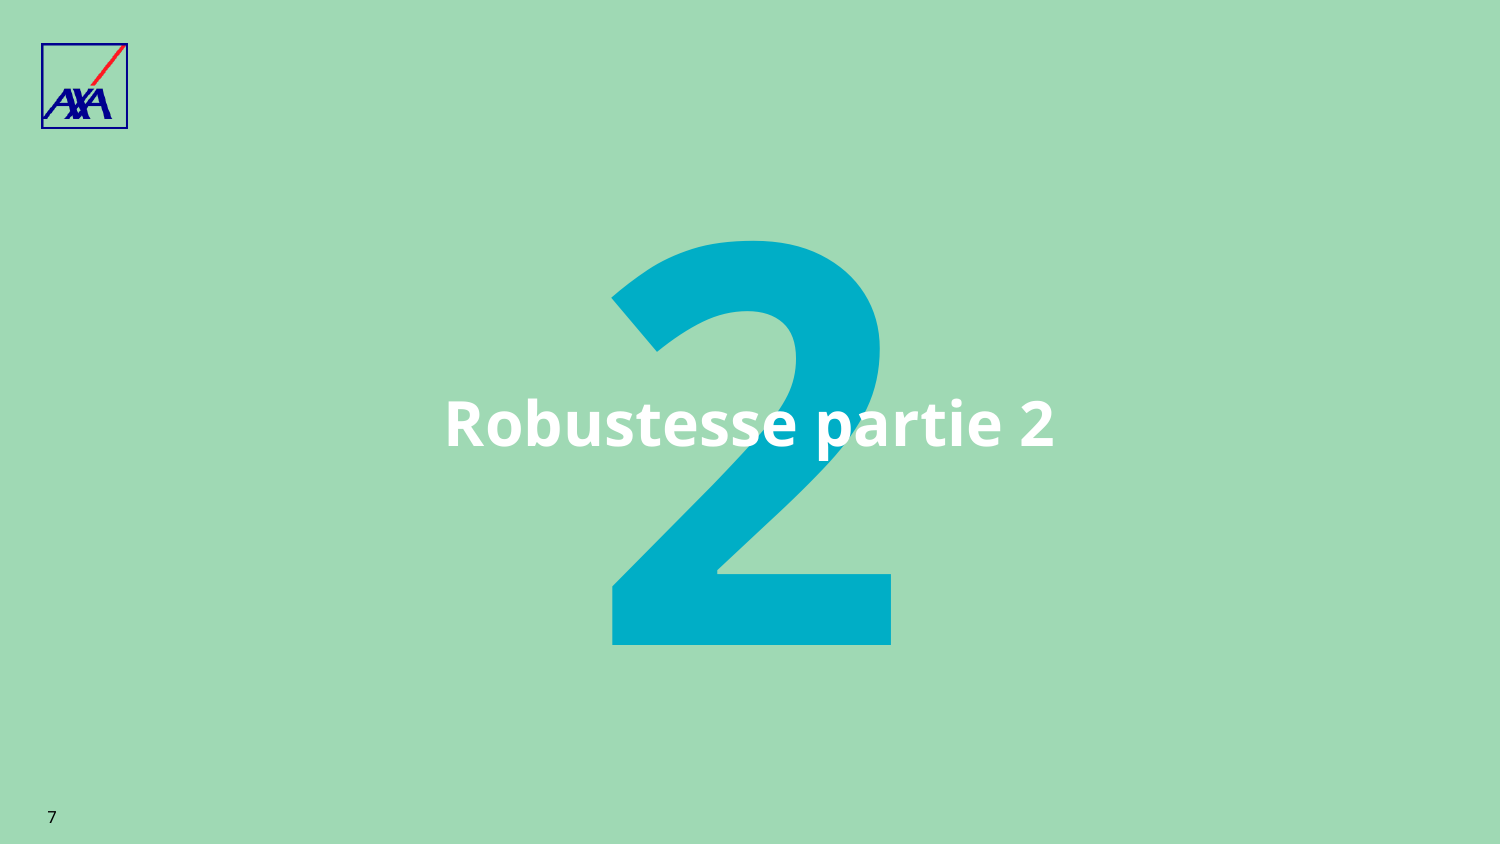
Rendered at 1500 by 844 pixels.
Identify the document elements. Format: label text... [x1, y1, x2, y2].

list 2 [434, 473, 1066, 740]
picture [41, 43, 128, 129]
list 2 [434, 104, 1066, 370]
list Robustesse partie 2 [0, 370, 1500, 473]
